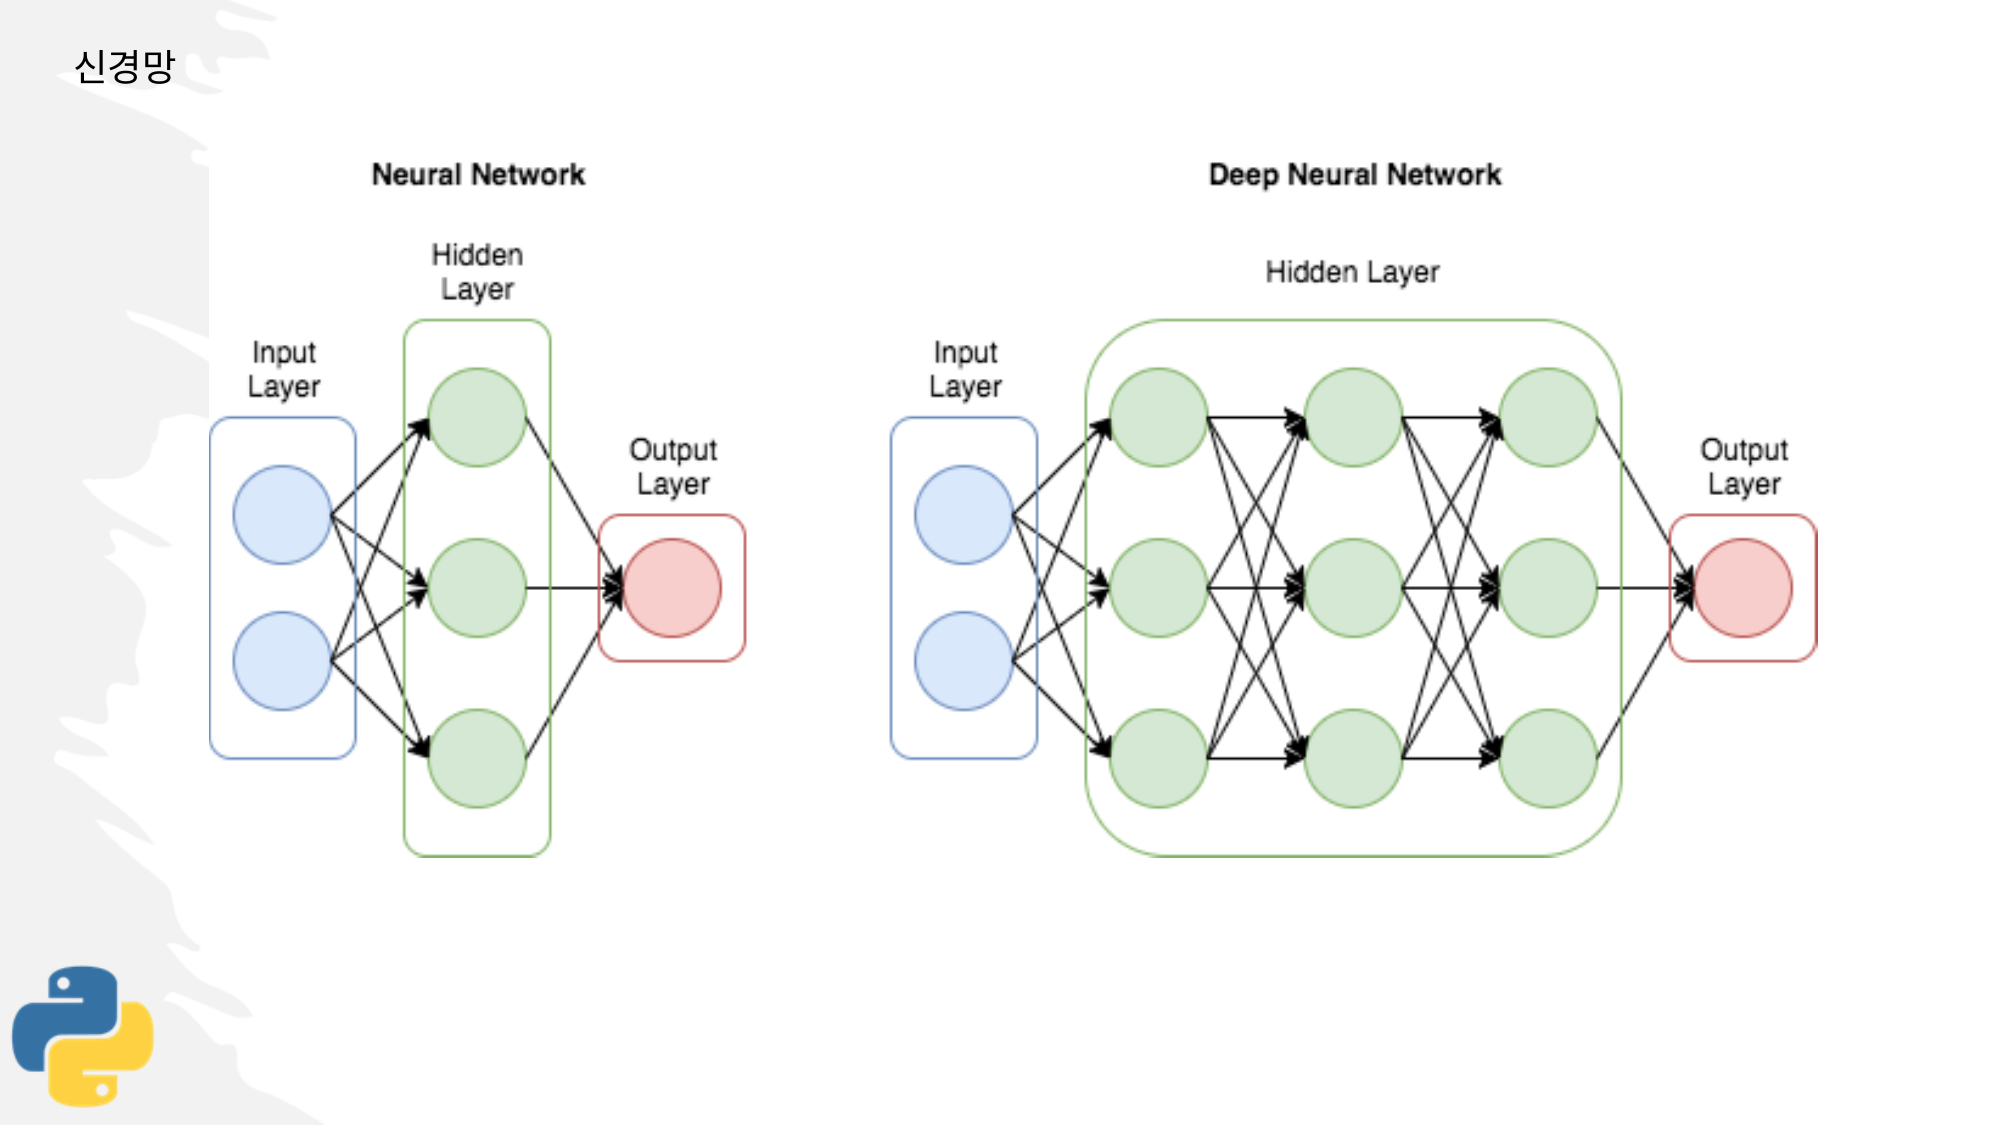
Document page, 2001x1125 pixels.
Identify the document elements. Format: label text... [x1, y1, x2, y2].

text_box 신경망 [58, 36, 1059, 97]
picture [0, 0, 2001, 1125]
